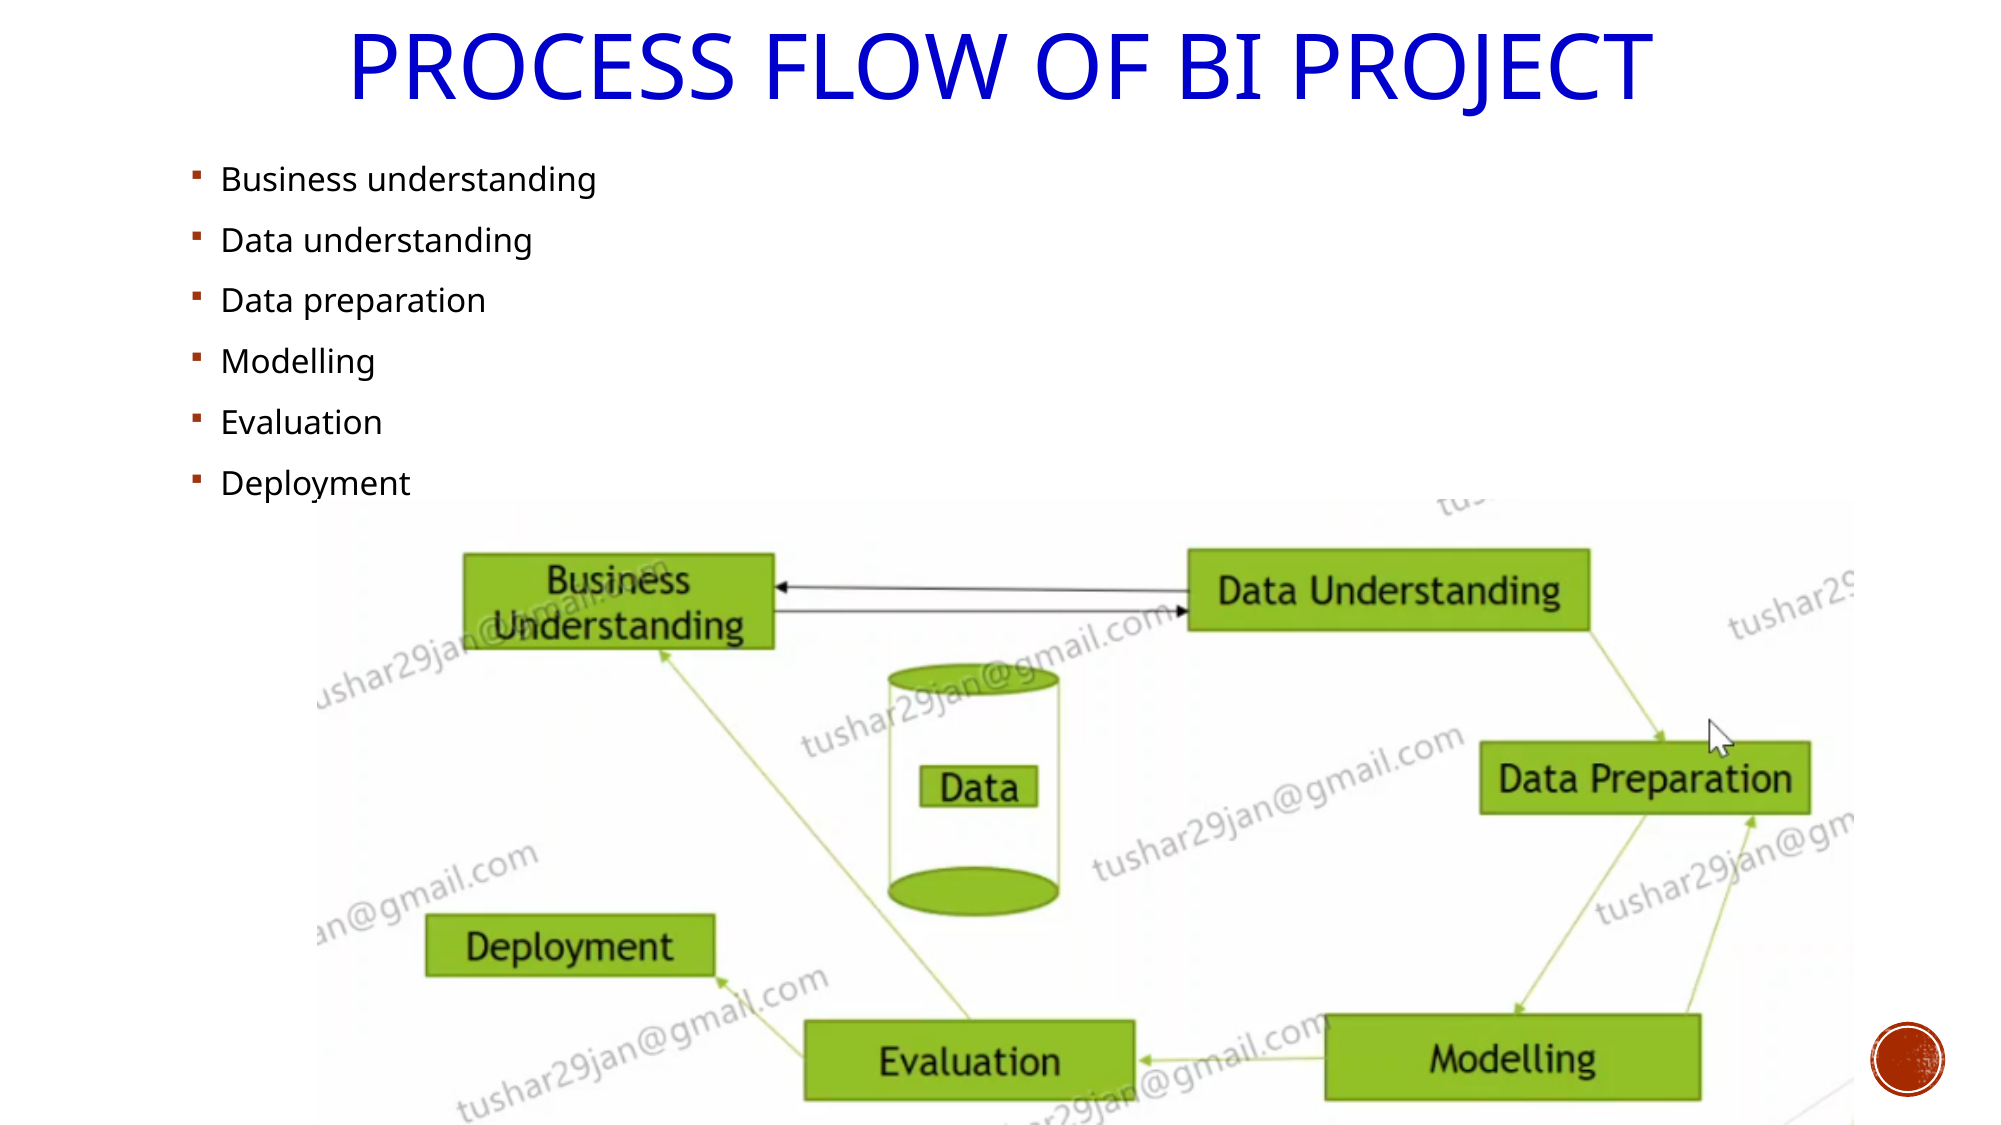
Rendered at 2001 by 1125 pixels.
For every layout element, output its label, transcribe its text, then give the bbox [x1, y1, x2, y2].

list Business understanding Data understanding Data preparation Modelling Evaluation Deployment [175, 155, 1826, 1013]
title Process flow of bi project [175, 13, 1826, 127]
picture [317, 500, 1852, 1125]
